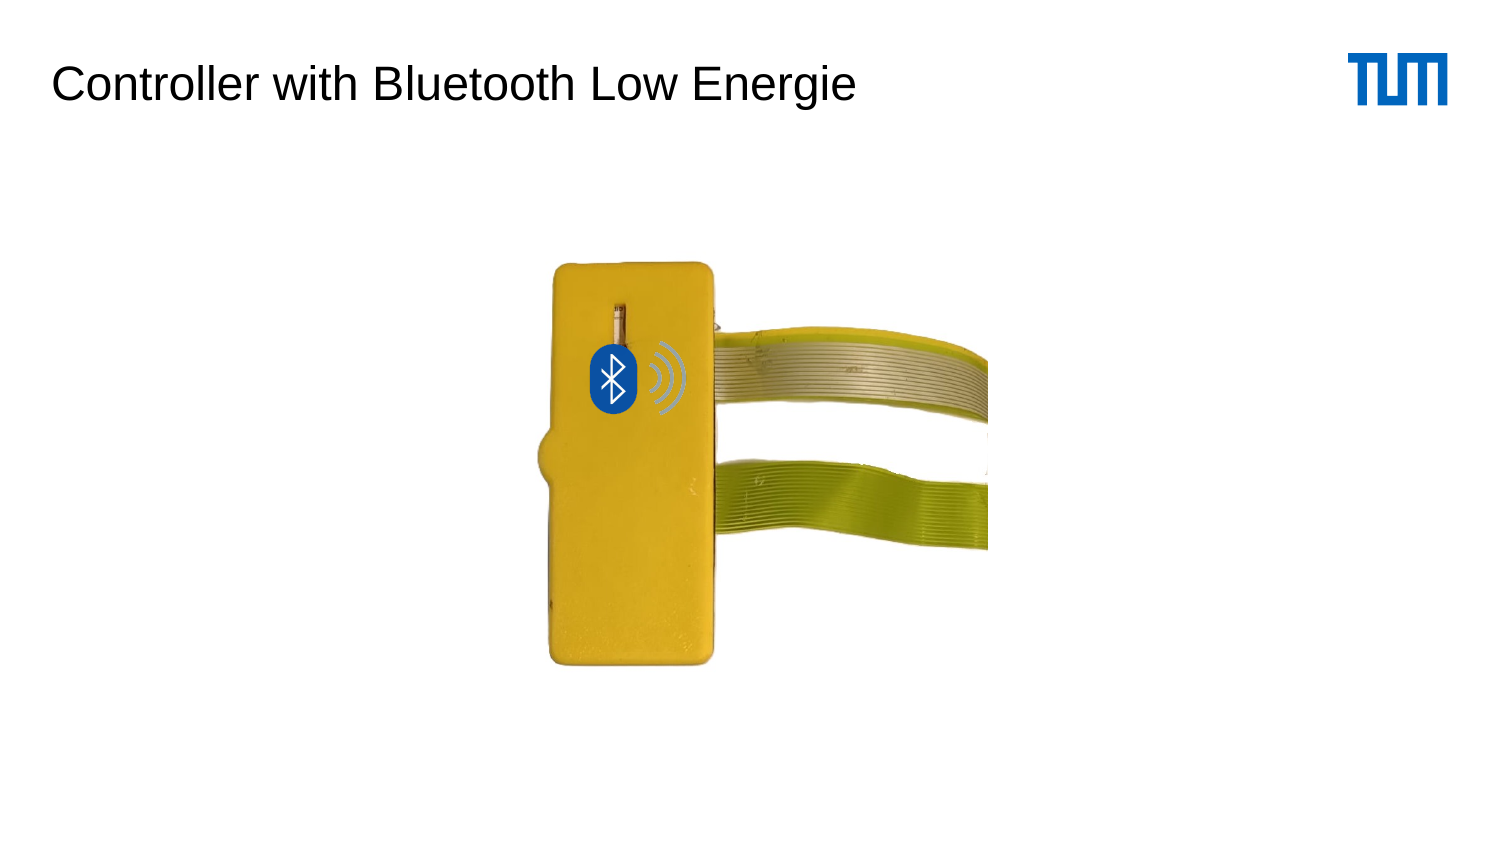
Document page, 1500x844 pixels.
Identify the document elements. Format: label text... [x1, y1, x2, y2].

picture [455, 191, 988, 686]
title Controller with Bluetooth Low Energie [50, 47, 1448, 111]
